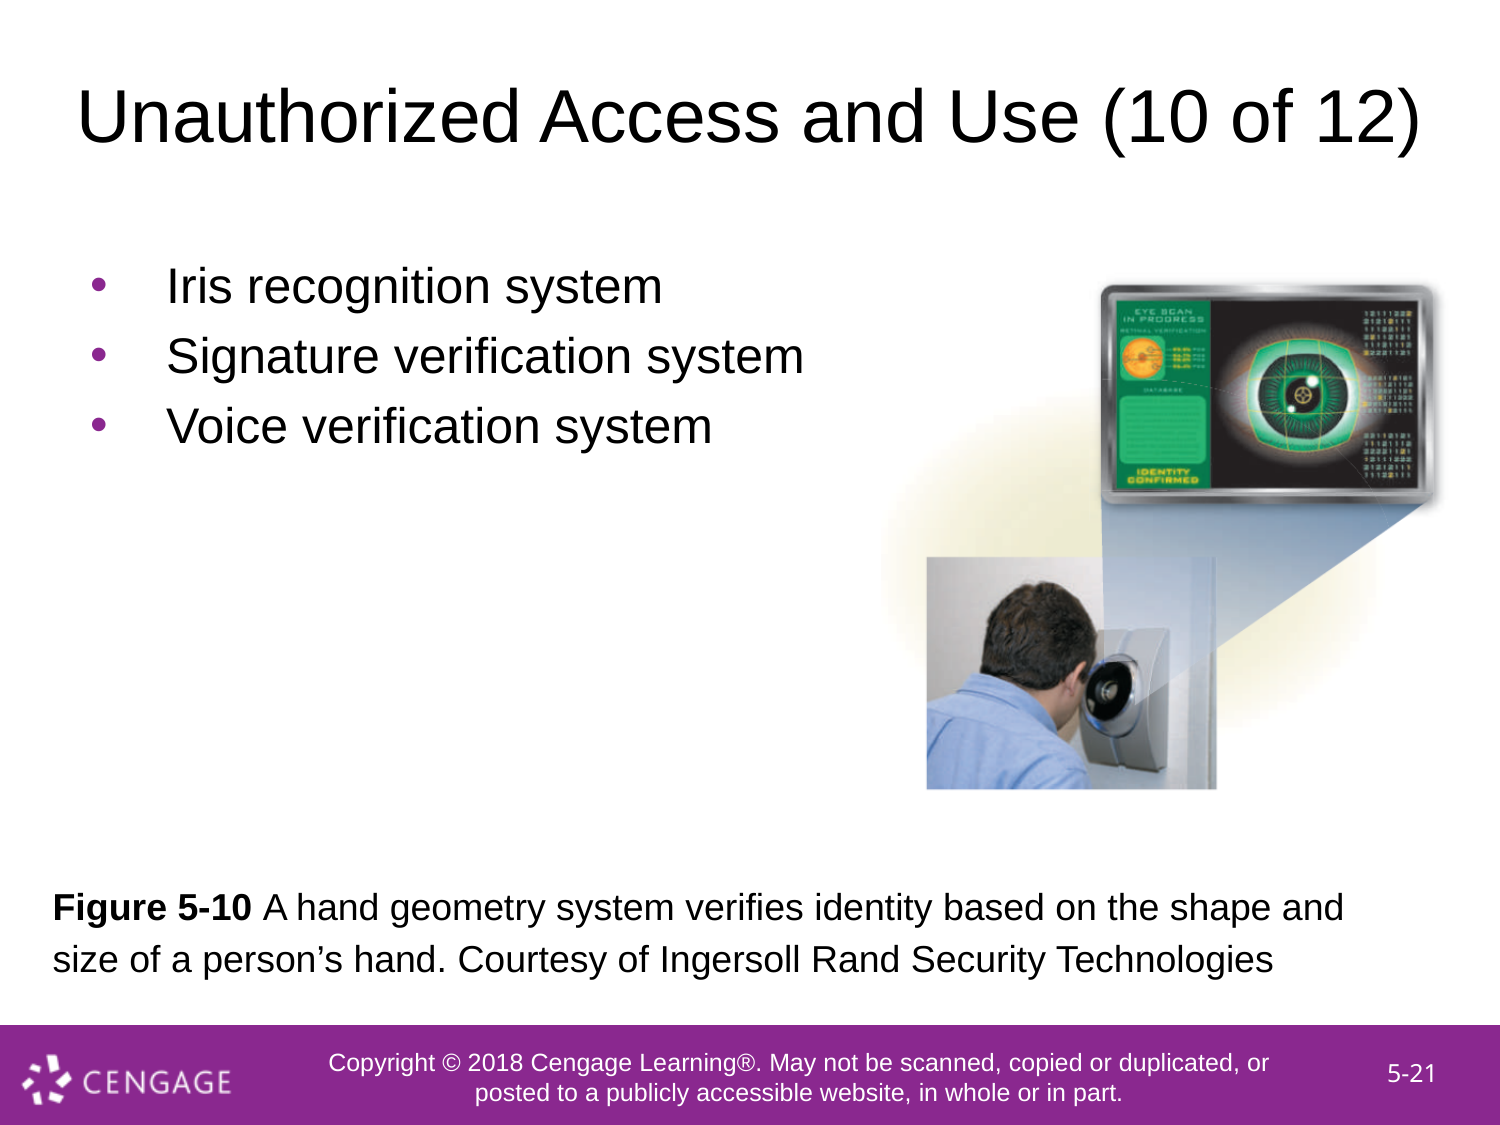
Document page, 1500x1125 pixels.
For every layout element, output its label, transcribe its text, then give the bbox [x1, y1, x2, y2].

picture [880, 259, 1451, 801]
picture [12, 1045, 236, 1113]
list Iris recognition system Signature verification system Voice verification system [75, 246, 838, 825]
title Unauthorized Access and Use (10 of 12) [37, 24, 1463, 200]
list Figure 5-10 A hand geometry system verifies identity based on the shape and size of a person’s hand. Courtesy of Ingersoll Rand Security Technologies [37, 875, 1475, 1000]
